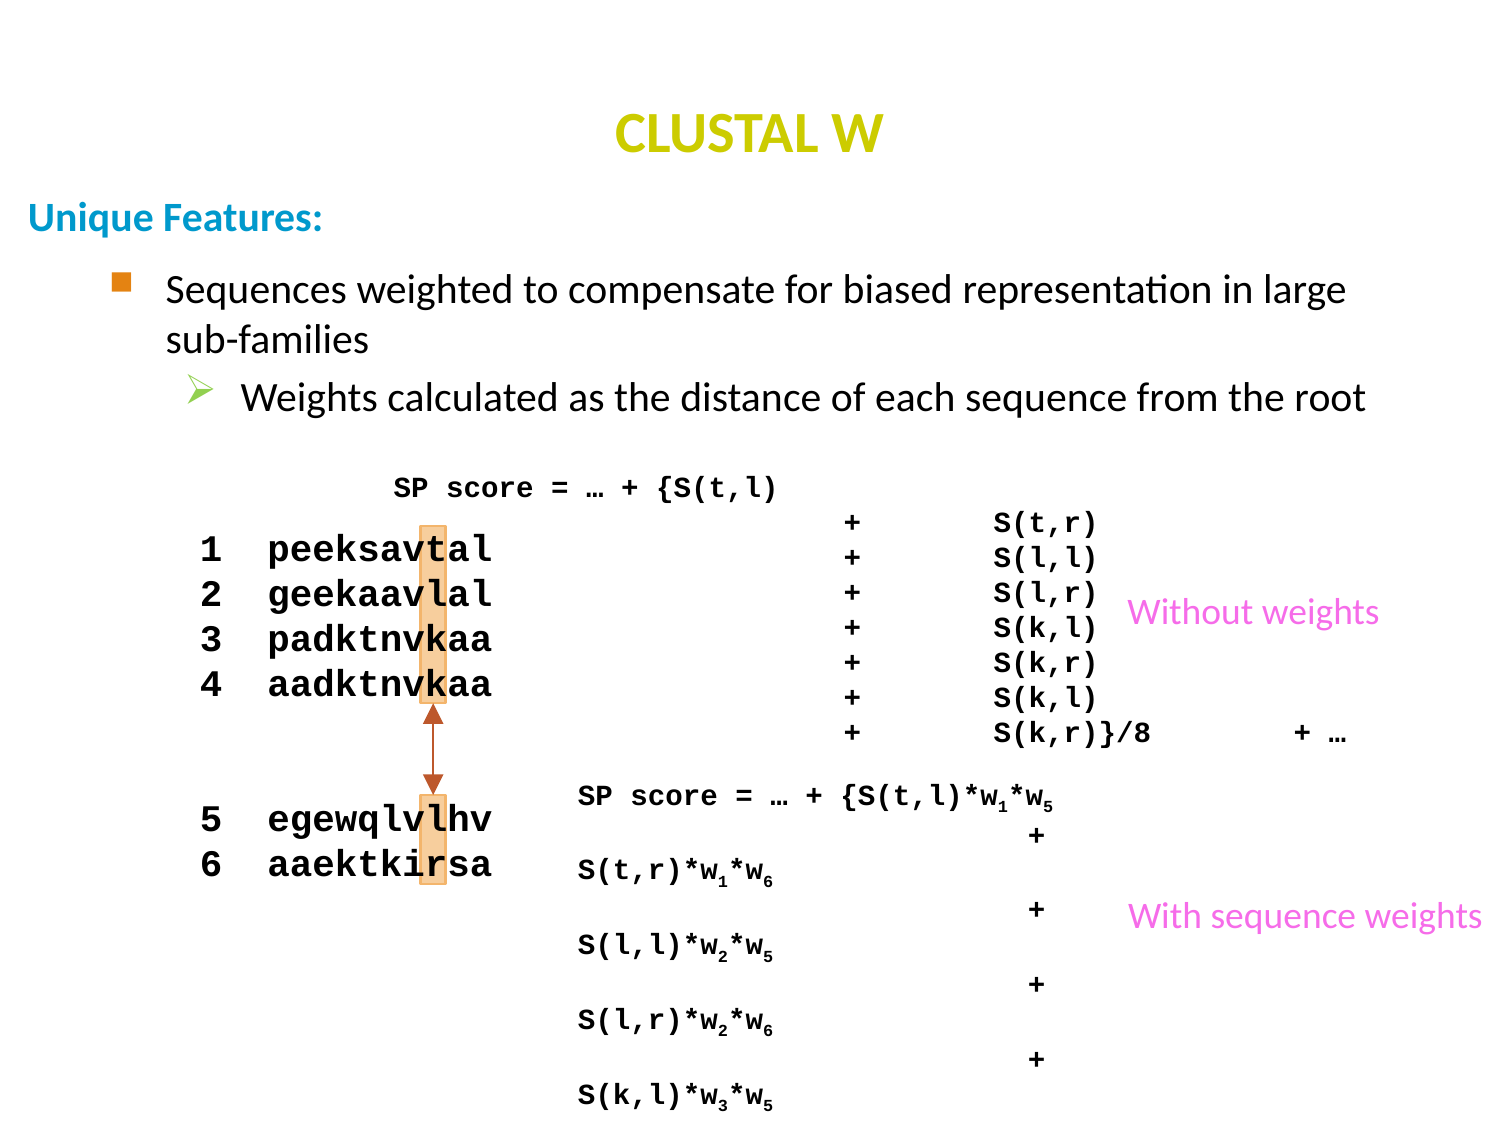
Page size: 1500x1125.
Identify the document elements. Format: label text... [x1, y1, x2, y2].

text_box Unique Features: [13, 182, 339, 248]
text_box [562, 768, 1500, 1068]
text_box CLUSTAL W [112, 79, 1388, 180]
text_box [183, 515, 509, 896]
text_box Sequences weighted to compensate for biased representation in large sub-families Weights calculated as the distance of each sequence from the root [94, 254, 1388, 475]
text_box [562, 460, 1398, 760]
